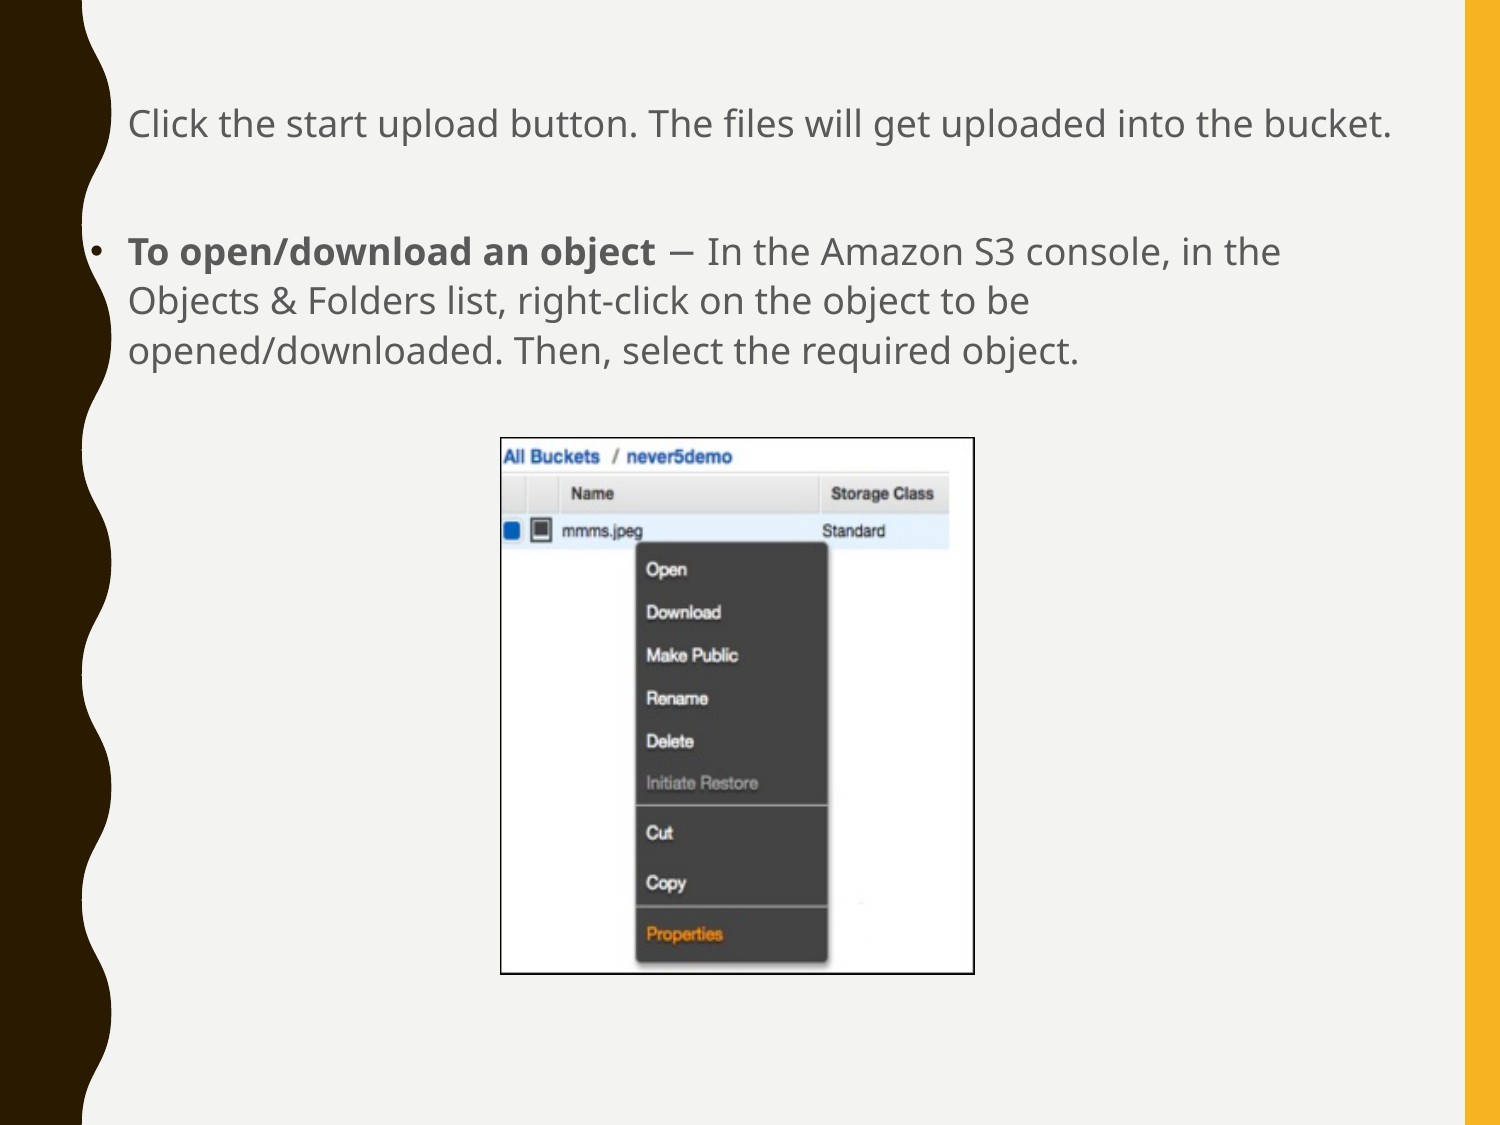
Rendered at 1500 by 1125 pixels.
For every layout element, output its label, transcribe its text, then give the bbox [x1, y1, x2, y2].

list Click the start upload button. The files will get uploaded into the bucket. To open/download an object − In the Amazon S3 console, in the Objects & Folders list, right-click on the object to be opened/downloaded. Then, select the required object. [75, 87, 1425, 1063]
picture [499, 437, 975, 975]
